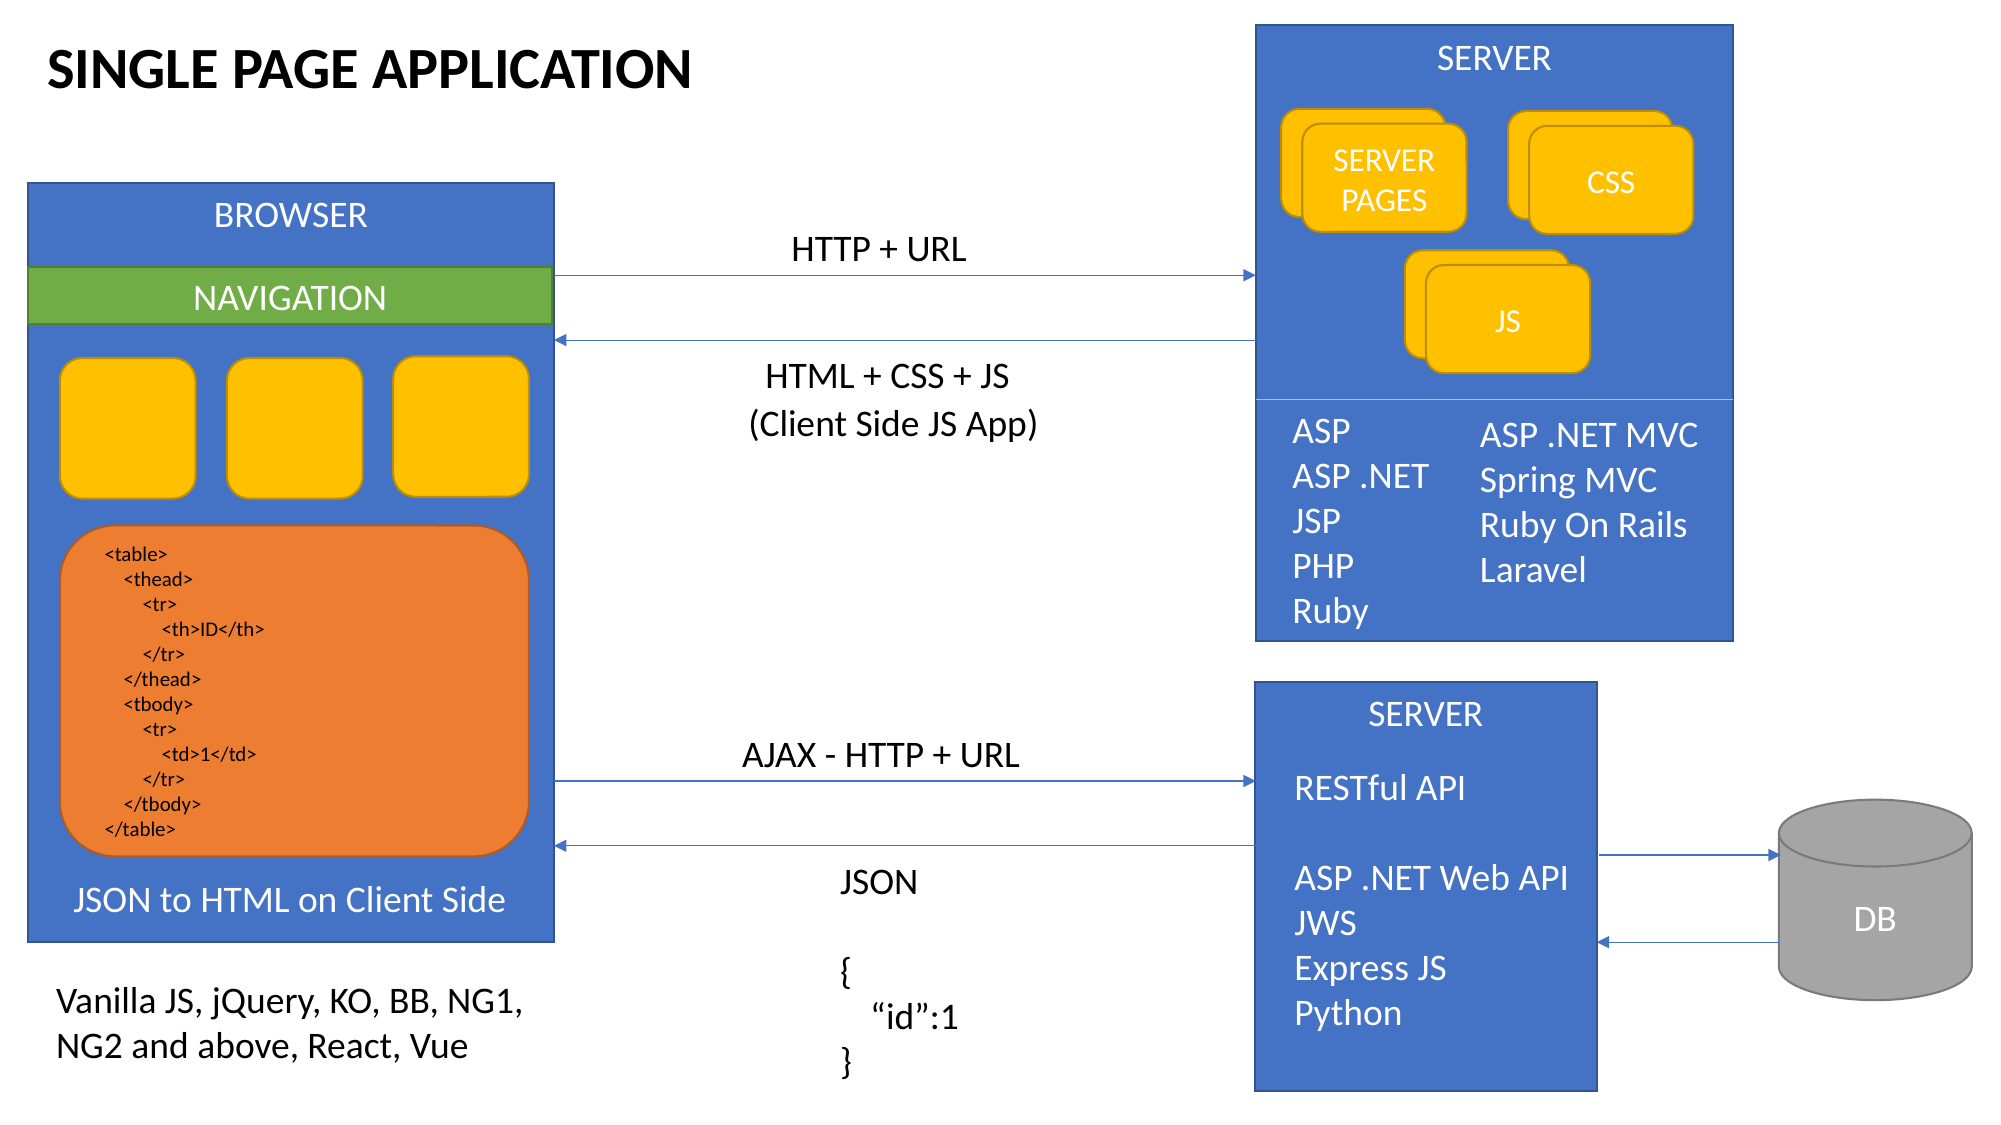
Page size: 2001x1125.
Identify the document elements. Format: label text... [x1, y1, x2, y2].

text_box JSON to HTML on Client Side [58, 867, 522, 928]
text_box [1508, 110, 1694, 234]
text_box (Client Side JS App) [702, 391, 1085, 452]
text_box HTML + CSS + JS [750, 343, 1025, 391]
text_box BROWSER [27, 276, 555, 943]
text_box ASP ASP .NET JSP PHP Ruby [1277, 400, 1445, 639]
text_box DB [1777, 798, 1973, 1002]
text_box [58, 356, 197, 500]
text_box <table> <thead> <tr> <th>ID</th> </tr> </thead> <tbody> <tr> <td>1</td> </tr> </tbody> </table> [89, 533, 457, 848]
text_box HTTP + URL [776, 216, 982, 275]
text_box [1281, 108, 1467, 232]
text_box SINGLE PAGE APPLICATION [32, 23, 709, 108]
text_box JSON { “id”:1 } [825, 849, 974, 1090]
text_box RESTful API ASP .NET Web API JWS Express JS Python [1279, 756, 1585, 1041]
text_box SERVER [1255, 400, 1734, 642]
text_box BROWSER [27, 182, 555, 275]
text_box Vanilla JS, jQuery, KO, BB, NG1, NG2 and above, React, Vue [41, 969, 548, 1074]
text_box NAVIGATION [27, 266, 553, 325]
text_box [1404, 250, 1591, 374]
text_box [392, 355, 530, 498]
text_box AJAX - HTTP + URL [727, 722, 1036, 780]
text_box [58, 524, 530, 858]
text_box SERVER [1255, 24, 1734, 399]
text_box ASP .NET MVC Spring MVC Ruby On Rails Laravel [1465, 402, 1733, 598]
text_box SERVER [1254, 681, 1598, 1092]
text_box [225, 356, 364, 500]
